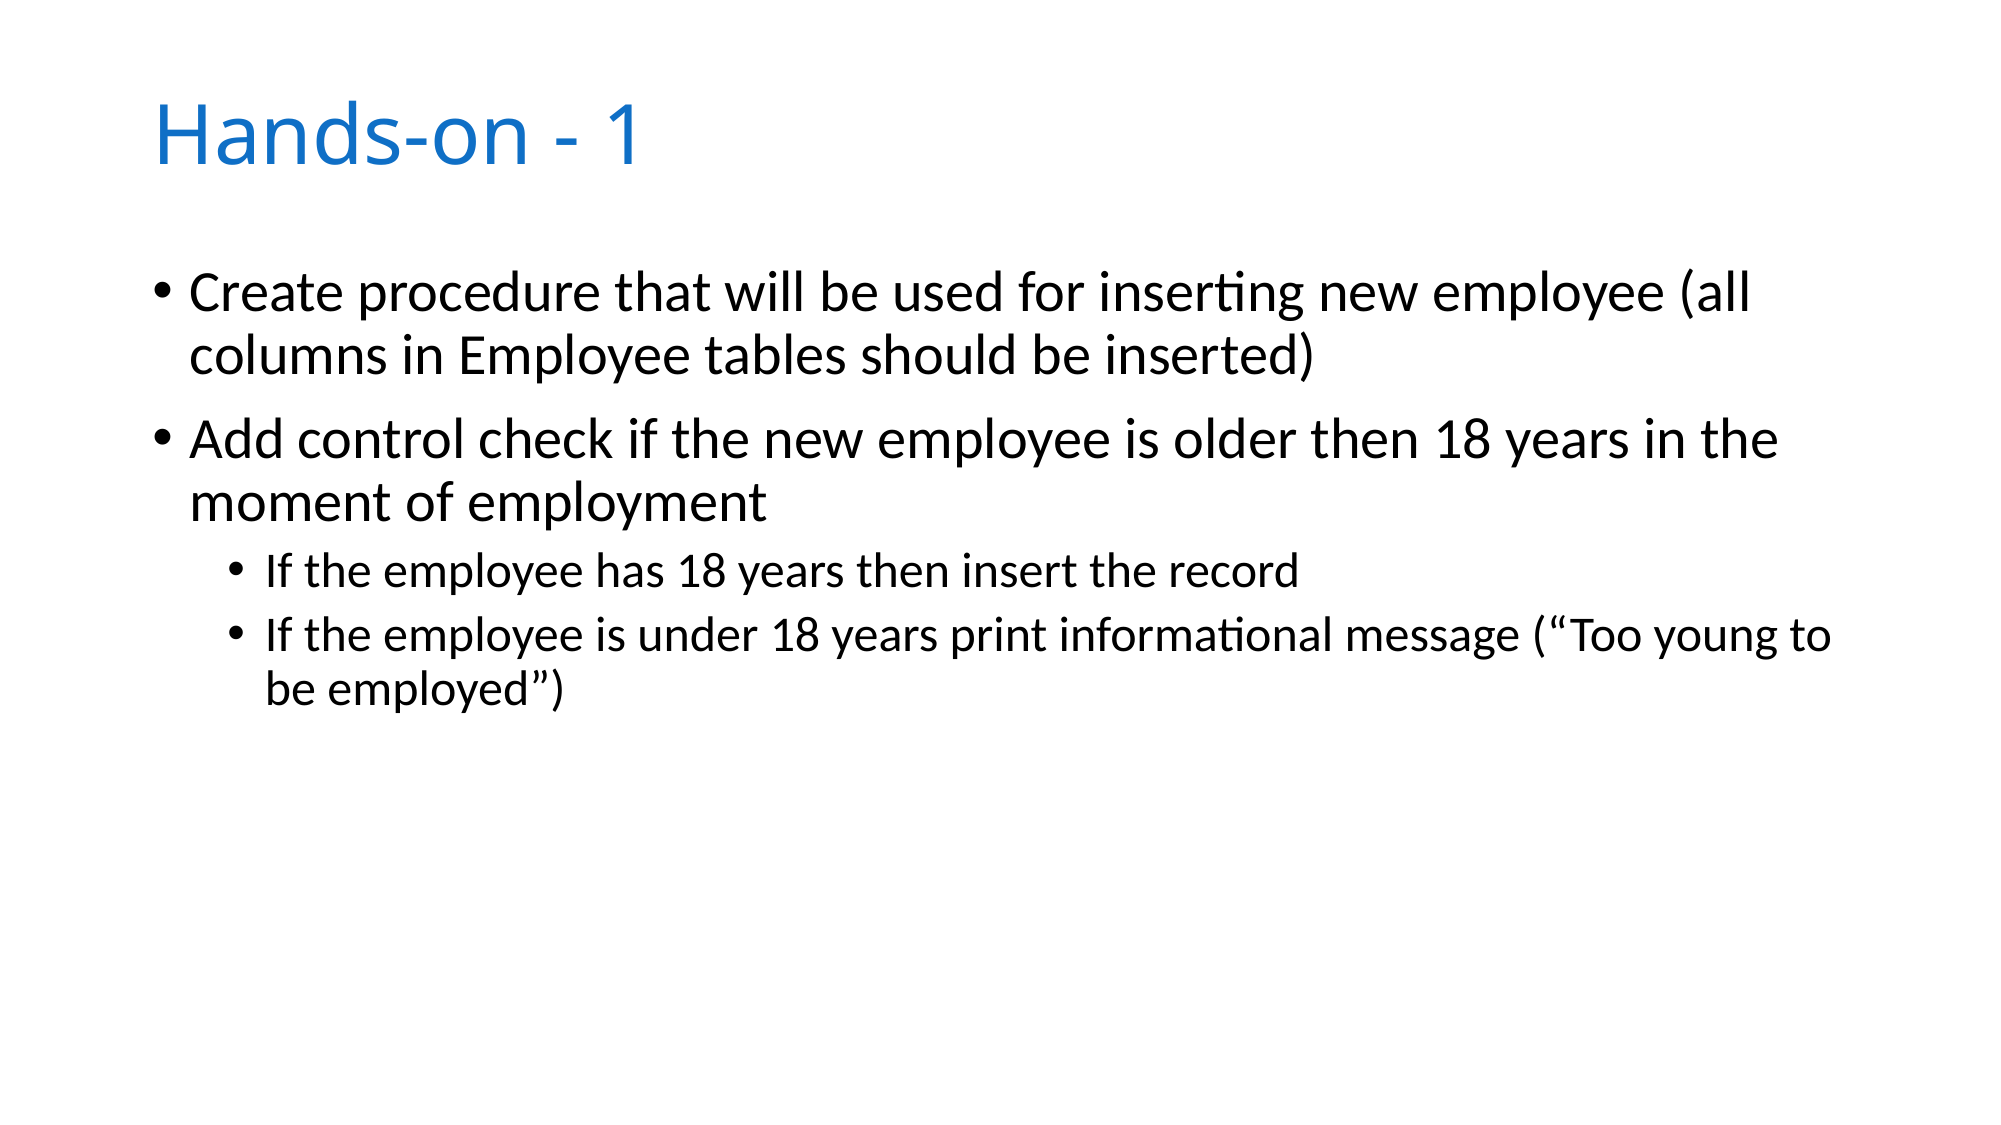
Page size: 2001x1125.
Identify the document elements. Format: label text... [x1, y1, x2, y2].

list Create procedure that will be used for inserting new employee (all columns in Employee tables should be inserted) Add control check if the new employee is older then 18 years in the moment of employment If the employee has 18 years then insert the record If the employee is under 18 years print informational message (“Too young to be employed”) [137, 254, 1863, 1014]
title Hands-on - 1 [137, 59, 1863, 217]
